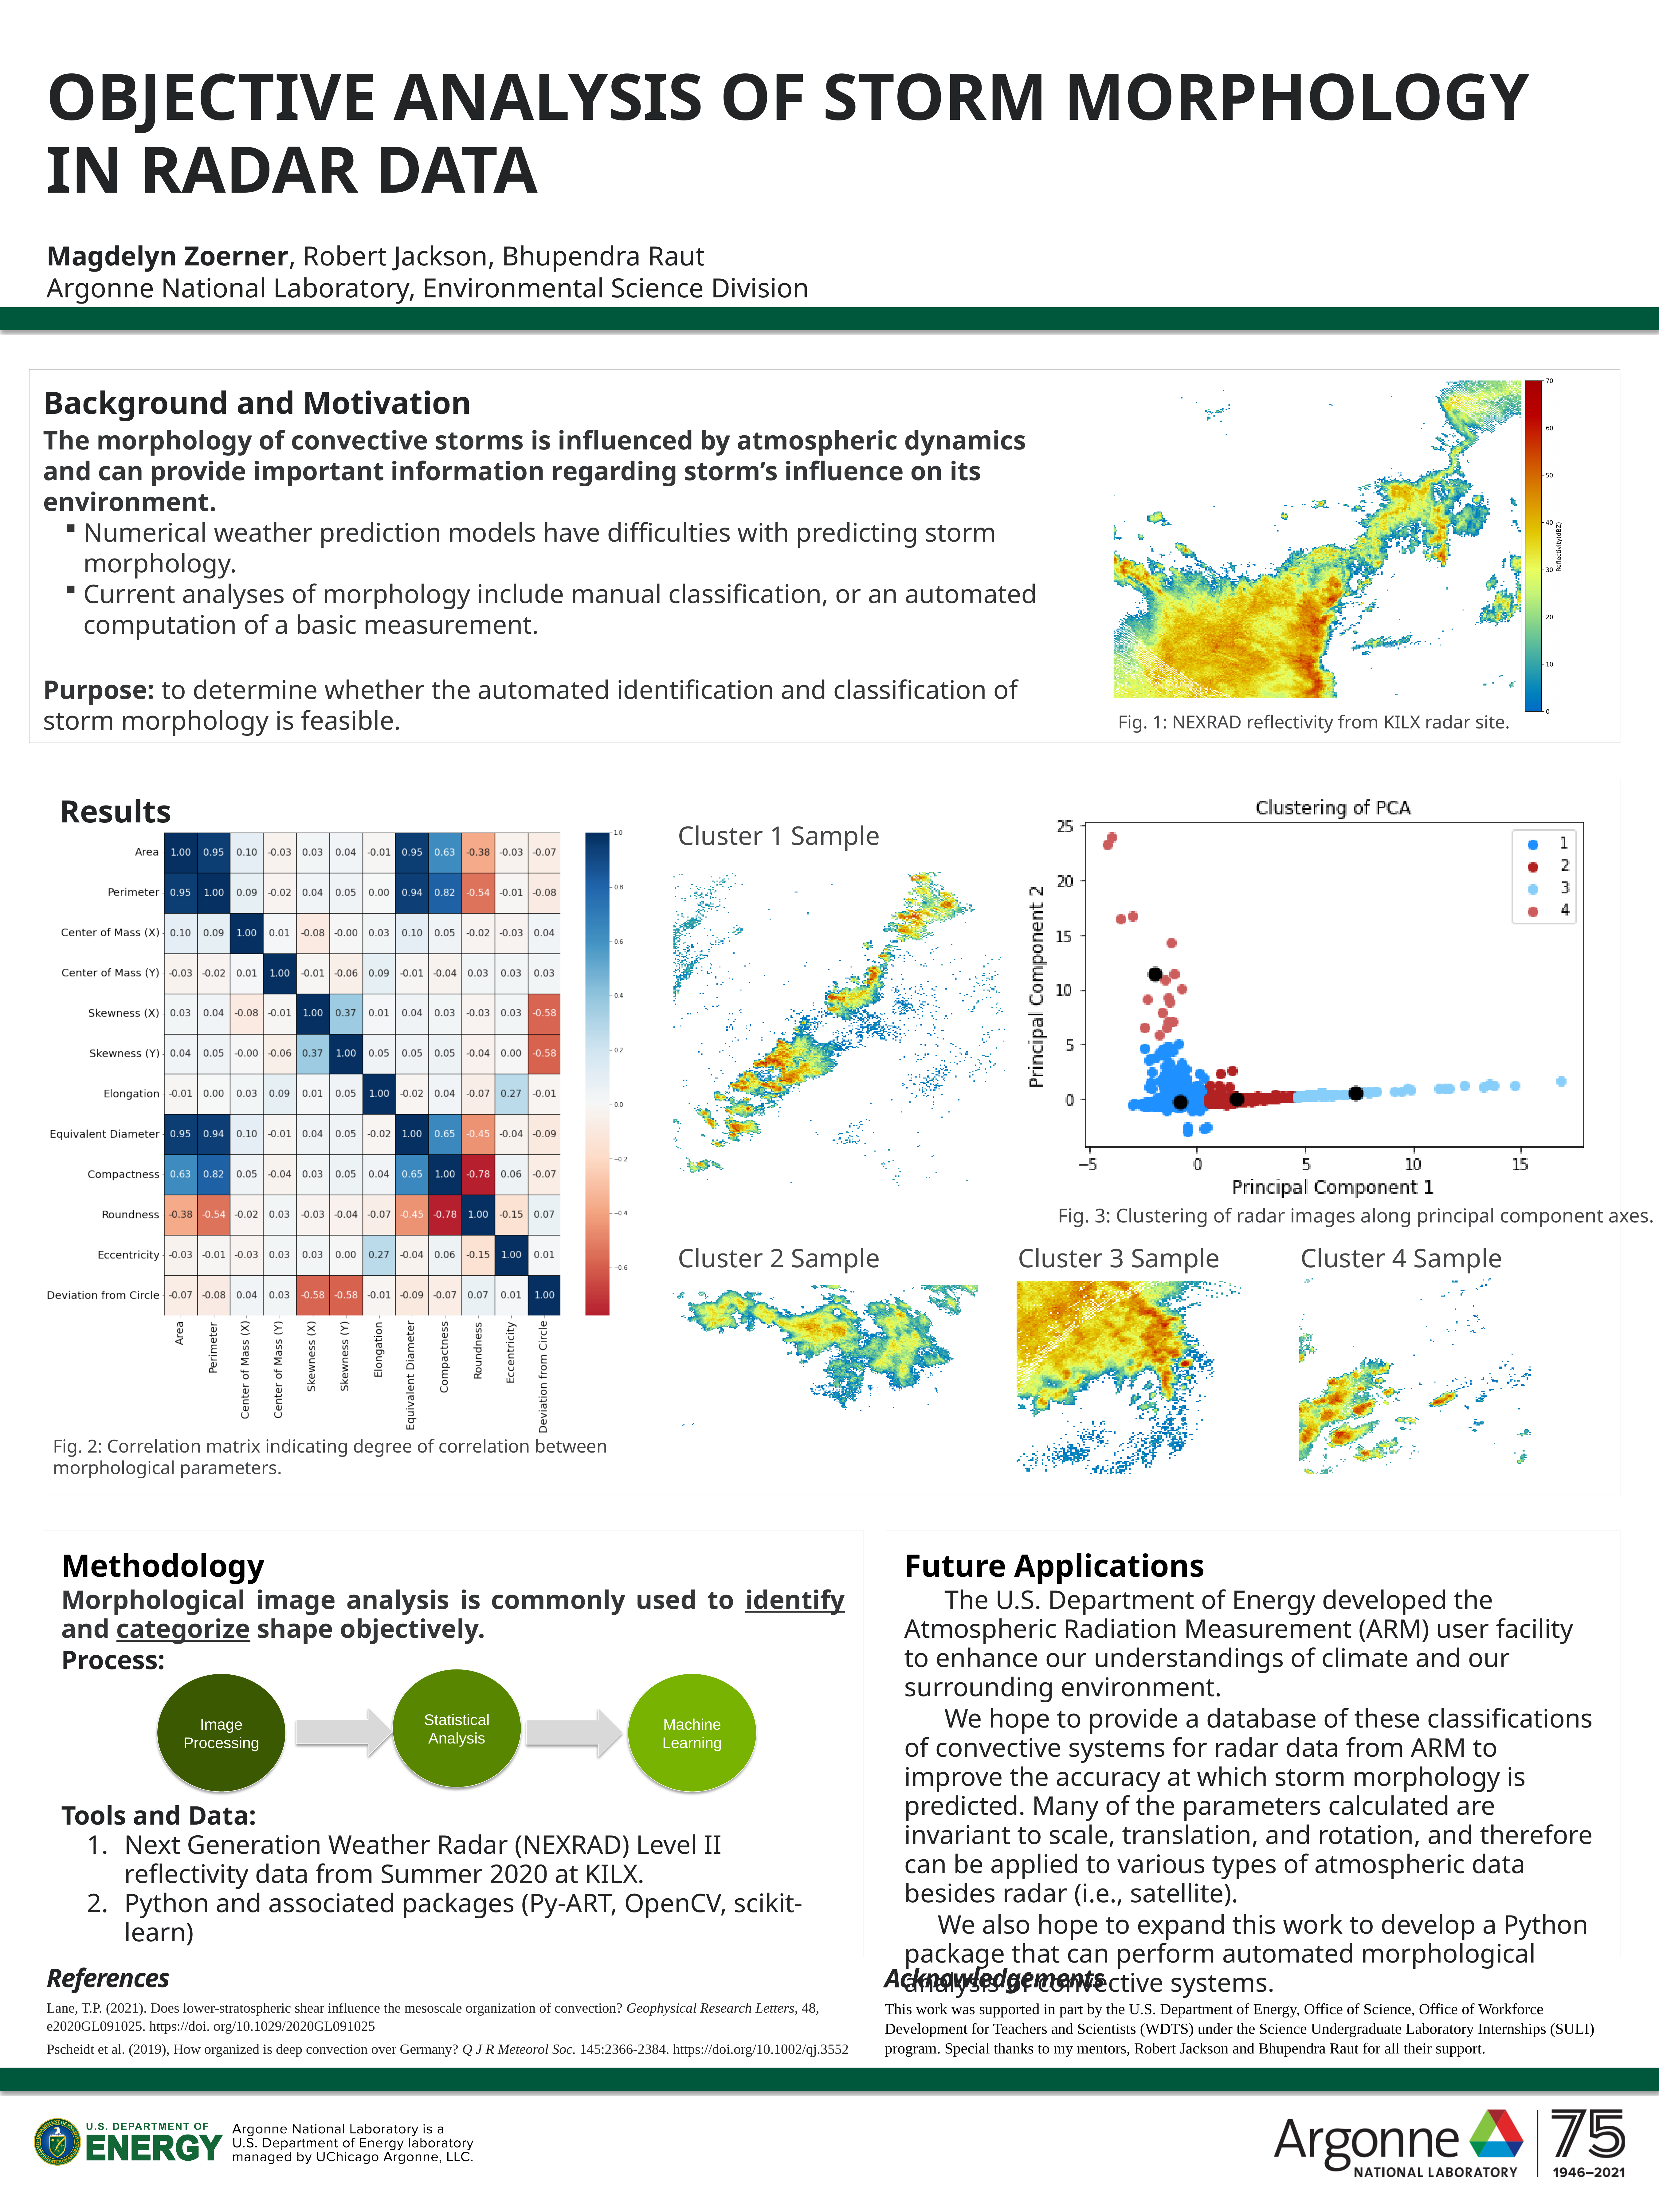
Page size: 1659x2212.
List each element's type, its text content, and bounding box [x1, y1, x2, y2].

picture [673, 866, 1005, 1186]
text_box Image Processing [157, 1673, 286, 1792]
list Magdelyn Zoerner, Robert Jackson, Bhupendra Raut Argonne National Laboratory, Environmental Science Division [46, 207, 1614, 304]
list Future Applications The U.S. Department of Energy developed the Atmospheric Radiation Measurement (ARM) user facility to enhance our understandings of climate and our surrounding environment. We hope to provide a database of these classifications of convective systems for radar data from ARM to improve the accuracy at which storm morphology is predicted. Many of the parameters calculated are invariant to scale, translation, and rotation, and therefore can be applied to various types of atmospheric data besides radar (i.e., satellite). We also hope to expand this work to develop a Python package that can perform automated morphological analysis of convective systems. [886, 1530, 1620, 1957]
picture [1009, 1273, 1262, 1474]
text_box [296, 1707, 393, 1756]
text_box Cluster 4 Sample [1296, 1239, 1598, 1275]
title Objective analysis of storm morphology in radar data [46, 75, 1613, 207]
picture [639, 1278, 978, 1433]
text_box Results [55, 789, 958, 831]
list Background and Motivation The morphology of convective storms is influenced by atmospheric dynamics and can provide important information regarding storm’s influence on its environment. Numerical weather prediction models have difficulties with predicting storm morphology. Current analyses of morphology include manual classification, or an automated computation of a basic measurement. Purpose: to determine whether the automated identification and classification of storm morphology is feasible. [29, 369, 1620, 743]
text_box [526, 1708, 623, 1757]
list References Lane, T.P. (2021). Does lower-stratospheric shear influence the mesoscale organization of convection? Geophysical Research Letters, 48, e2020GL091025. https://doi. org/10.1029/2020GL091025 Pscheidt et al. (2019), How organized is deep convection over Germany? Q J R Meteorol Soc. 145:2366-2384. https://doi.org/10.1002/qj.3552 [46, 1961, 867, 2057]
text_box Fig. 2: Correlation matrix indicating degree of correlation between morphological parameters. [48, 1432, 674, 1480]
text_box Fig. 1: NEXRAD reflectivity from KILX radar site. [1113, 708, 1593, 735]
text_box Acknowledgements This work was supported in part by the U.S. Department of Energy, Office of Science, Office of Workforce Development for Teachers and Scientists (WDTS) under the Science Undergraduate Laboratory Internships (SULI) program. Special thanks to my mentors, Robert Jackson and Bhupendra Raut for all their support. [884, 1971, 1617, 2057]
text_box Cluster 1 Sample [673, 817, 1005, 853]
picture [1019, 789, 1592, 1207]
picture [1113, 374, 1566, 719]
list Methodology Morphological image analysis is commonly used to identify and categorize shape objectively. Process: Tools and Data: Next Generation Weather Radar (NEXRAD) Level II reflectivity data from Summer 2020 at KILX. Python and associated packages (Py-ART, OpenCV, scikit-learn) [43, 1530, 864, 1957]
text_box Machine Learning [628, 1673, 757, 1792]
picture [42, 826, 632, 1437]
text_box Cluster 3 Sample [1013, 1239, 1296, 1275]
text_box Cluster 2 Sample [673, 1239, 991, 1275]
text_box Fig. 3: Clustering of radar images along principal component axes. [1053, 1201, 1659, 1229]
picture [34, 2118, 478, 2166]
picture [1299, 1277, 1531, 1484]
text_box [43, 778, 1620, 1495]
text_box Statistical Analysis [392, 1669, 521, 1788]
